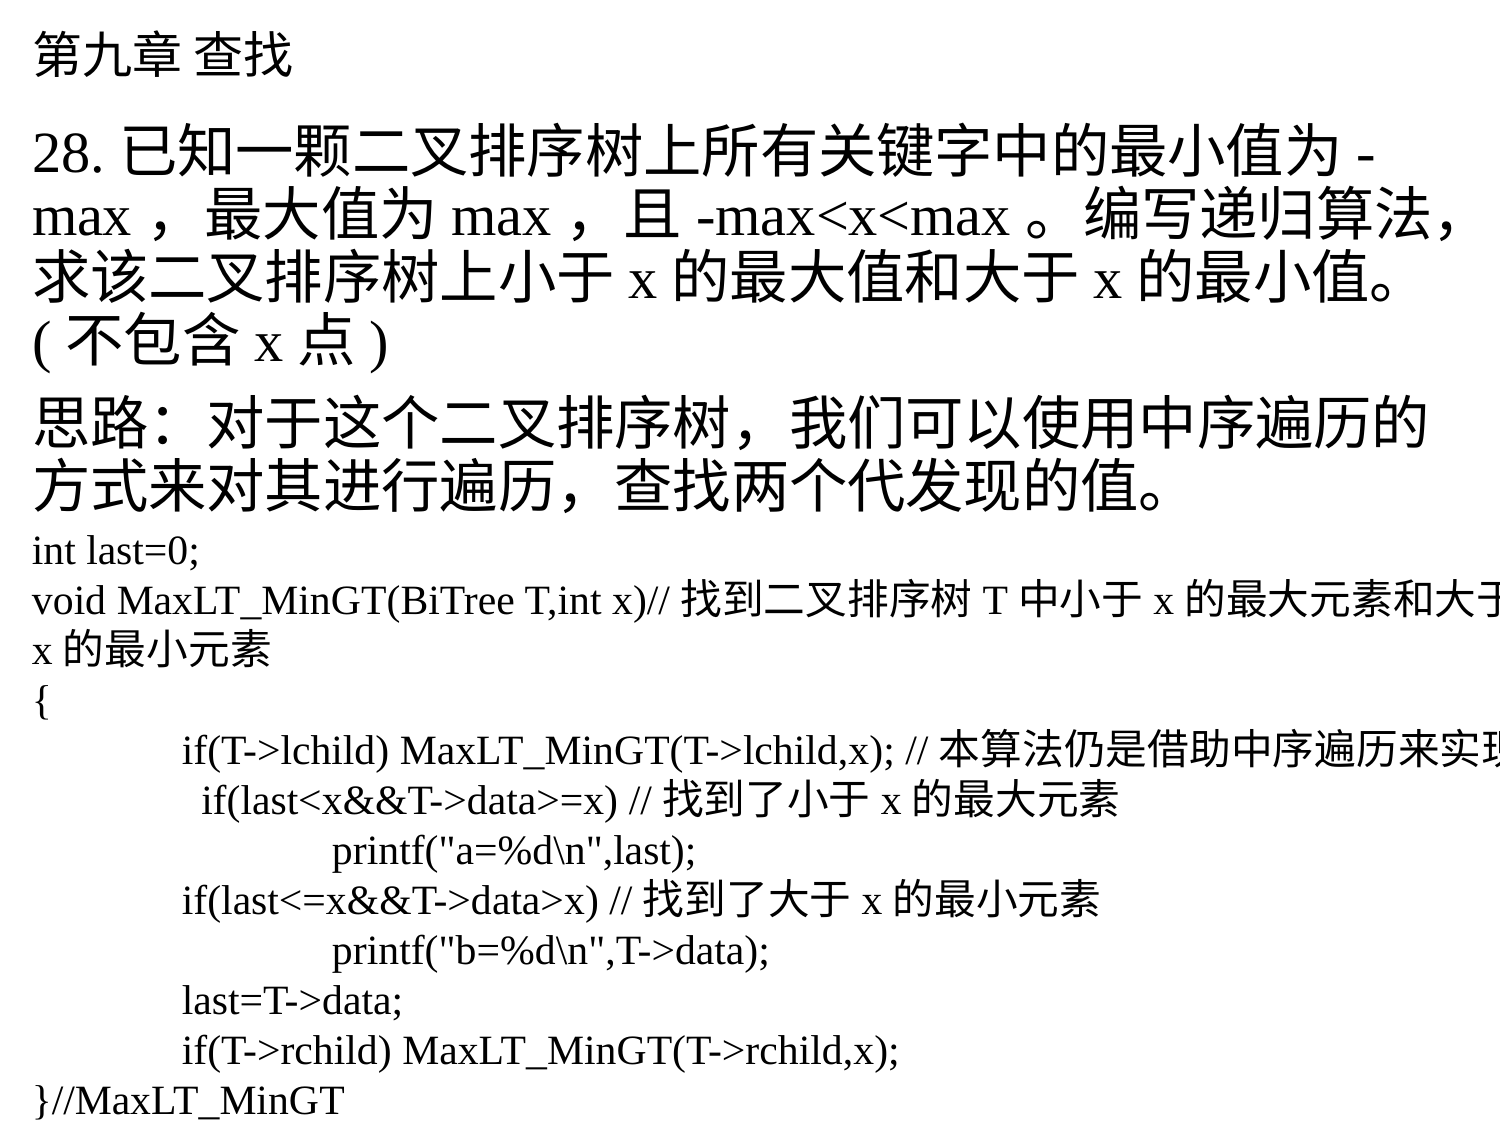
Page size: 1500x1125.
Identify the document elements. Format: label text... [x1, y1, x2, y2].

text_box int last=0; void MaxLT_MinGT(BiTree T,int x)//找到二叉排序树T中小于x的最大元素和大于x的最小元素 { if(T->lchild) MaxLT_MinGT(T->lchild,x); //本算法仍是借助中序遍历来实现 if(last<x&&T->data>=x) //找到了小于x的最大元素 printf("a=%d\n",last); if(last<=x&&T->data>x) //找到了大于x的最小元素 printf("b=%d\n",T->data); last=T->data; if(T->rchild) MaxLT_MinGT(T->rchild,x); }//MaxLT_MinGT [17, 515, 1500, 1125]
list 28.已知一颗二叉排序树上所有关键字中的最小值为-max，最大值为max，且-max<x<max。编写递归算法，求该二叉排序树上小于x的最大值和大于x的最小值。(不包含x点) 思路：对于这个二叉排序树，我们可以使用中序遍历的方式来对其进行遍历，查找两个代发现的值。 [17, 115, 1474, 515]
title 第九章 查找 [17, 0, 1311, 115]
